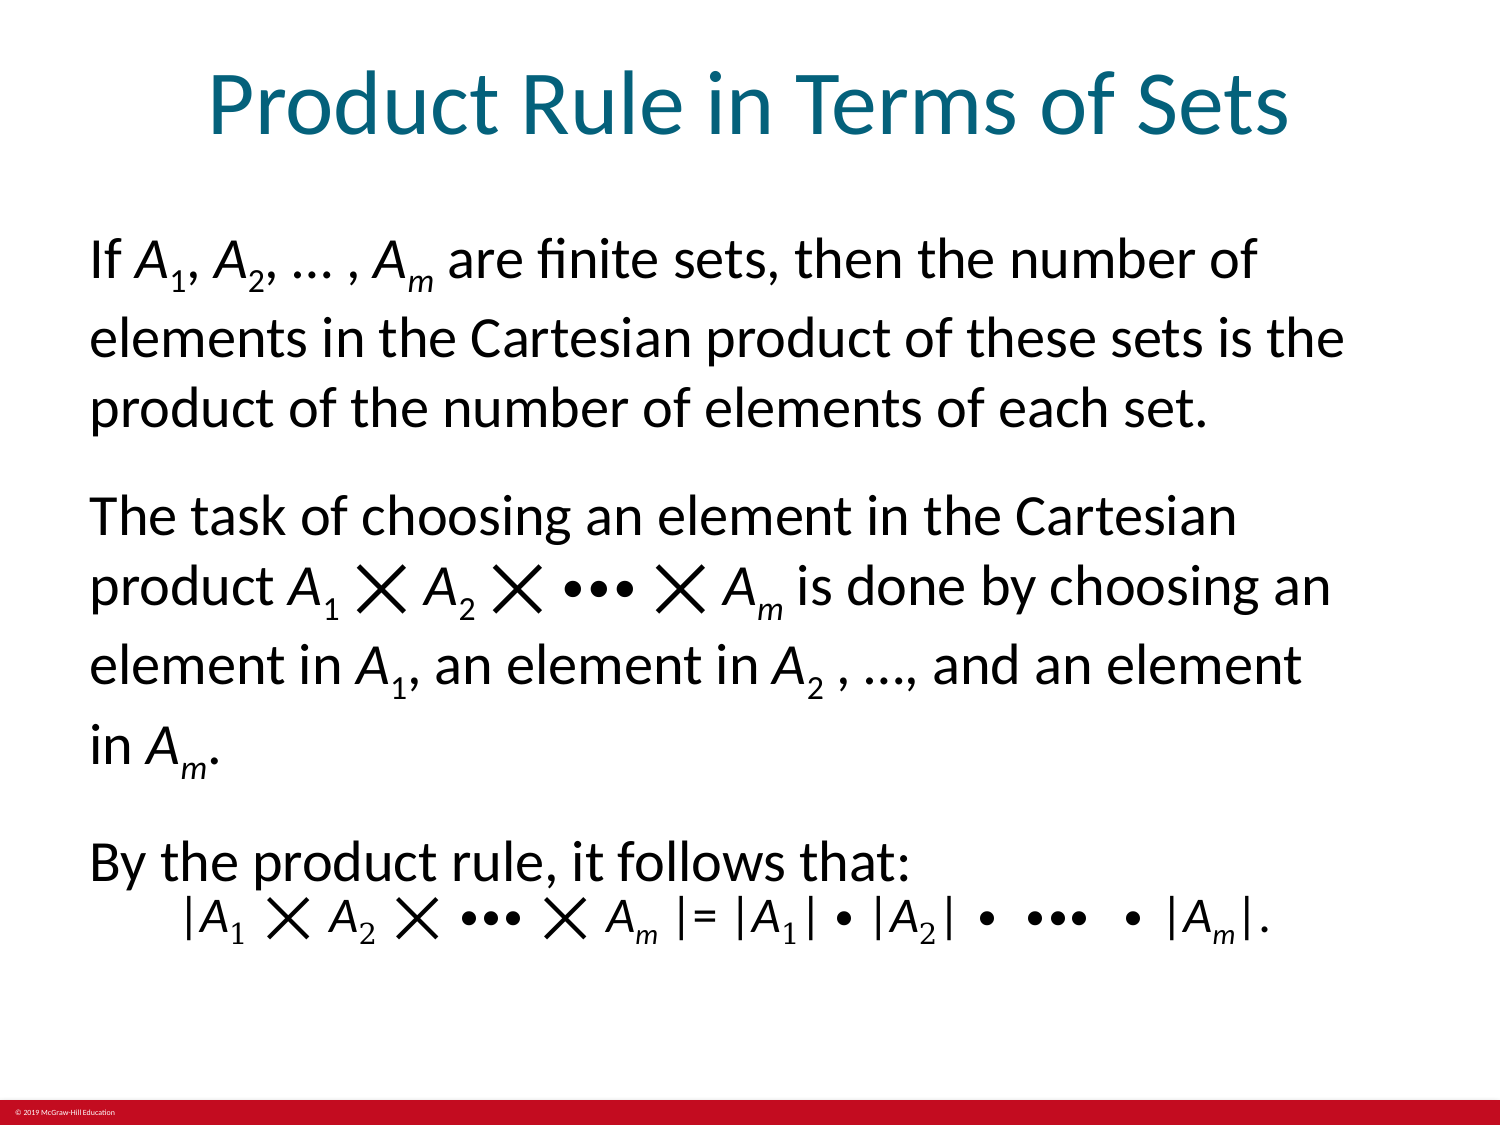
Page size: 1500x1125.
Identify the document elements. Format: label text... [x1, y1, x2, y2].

text_box |A1 ⨉ A2 ⨉ ∙∙∙ ⨉ Am |= |A1| ∙ |A2| ∙ ∙∙∙ ∙ |Am|. [162, 874, 1363, 1018]
list If A1, A2, … , Am are finite sets, then the number of elements in the Cartesian product of these sets is the product of the number of elements of each set. The task of choosing an element in the Cartesian product A1 ⨉ A2 ⨉ ∙∙∙ ⨉ Am is done by choosing an element in A1, an element in A2 , …, and an element in Am. By the product rule, it follows that: [75, 212, 1425, 863]
title Product Rule in Terms of Sets [0, 0, 1500, 195]
